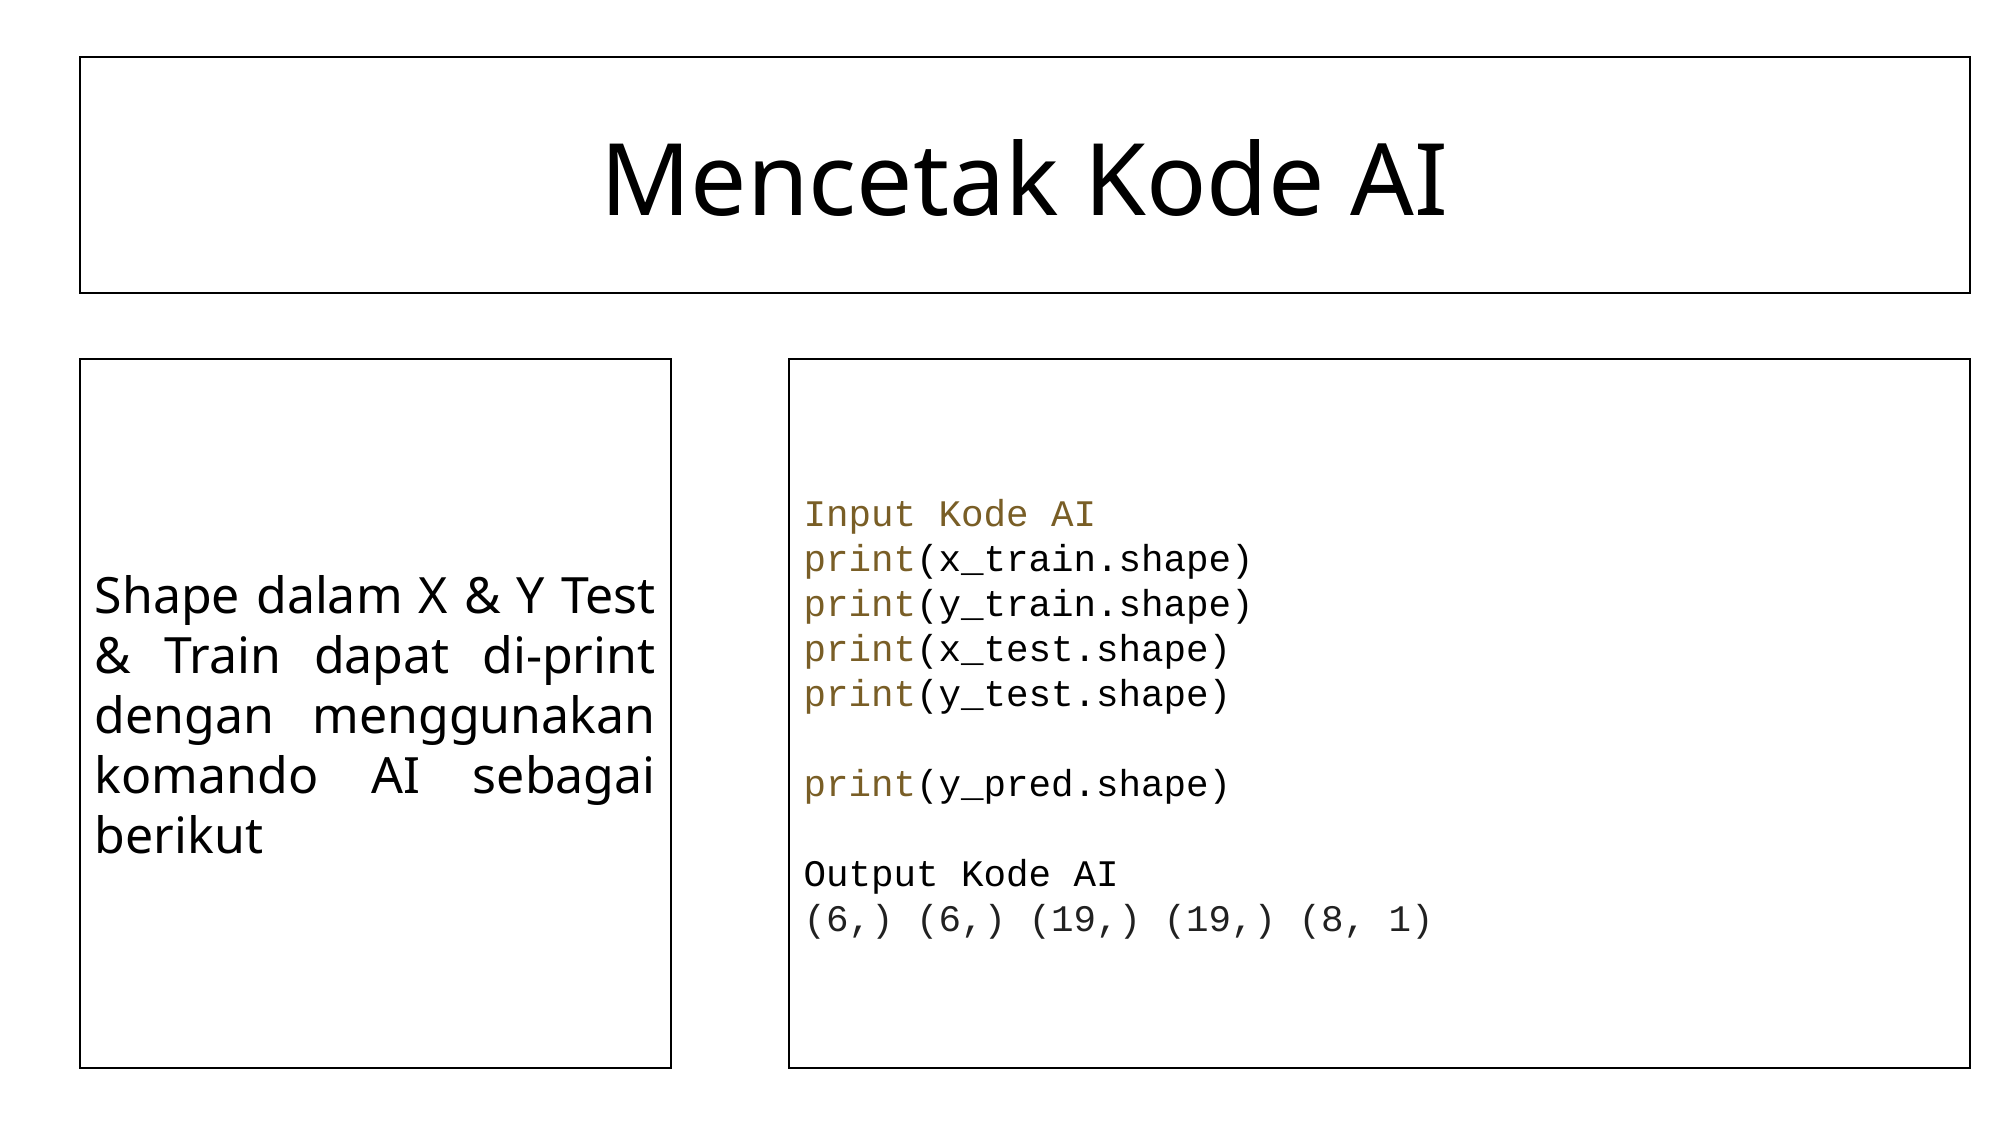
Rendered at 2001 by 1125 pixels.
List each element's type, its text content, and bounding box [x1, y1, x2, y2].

text_box Input Kode AI print(x_train.shape) print(y_train.shape) print(x_test.shape) print(y_test.shape) print(y_pred.shape) Output Kode AI (6,) (6,) (19,) (19,) (8, 1) [788, 358, 1971, 1069]
text_box Shape dalam X & Y Test & Train dapat di-print dengan menggunakan komando AI sebagai berikut [79, 358, 672, 1069]
text_box Mencetak Kode AI [79, 56, 1971, 294]
